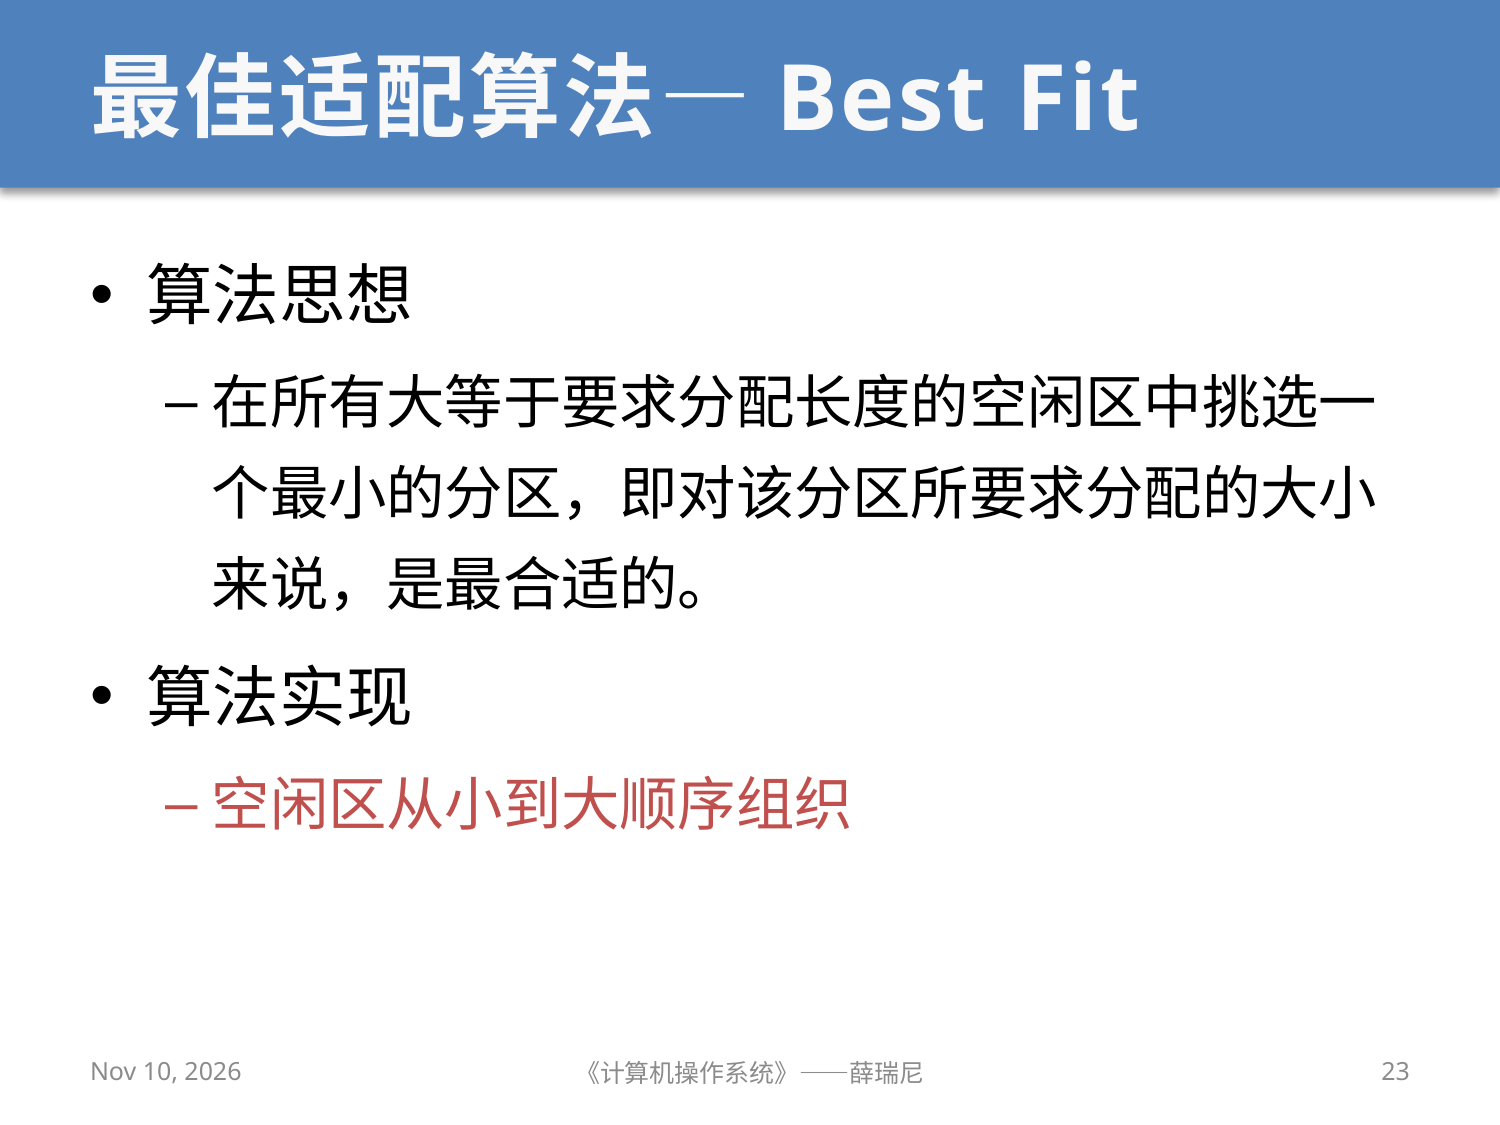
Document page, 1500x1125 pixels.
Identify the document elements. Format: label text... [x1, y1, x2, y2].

footer 《计算机操作系统》——薛瑞尼 [512, 1042, 988, 1103]
title 最佳适配算法—Best Fit [75, 0, 1425, 188]
slide_number 23 [1074, 1042, 1425, 1103]
list 算法思想 在所有大等于要求分配长度的空闲区中挑选一个最小的分区，即对该分区所要求分配的大小来说，是最合适的。 算法实现 空闲区从小到大顺序组织 [75, 221, 1425, 1021]
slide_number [75, 1042, 425, 1103]
